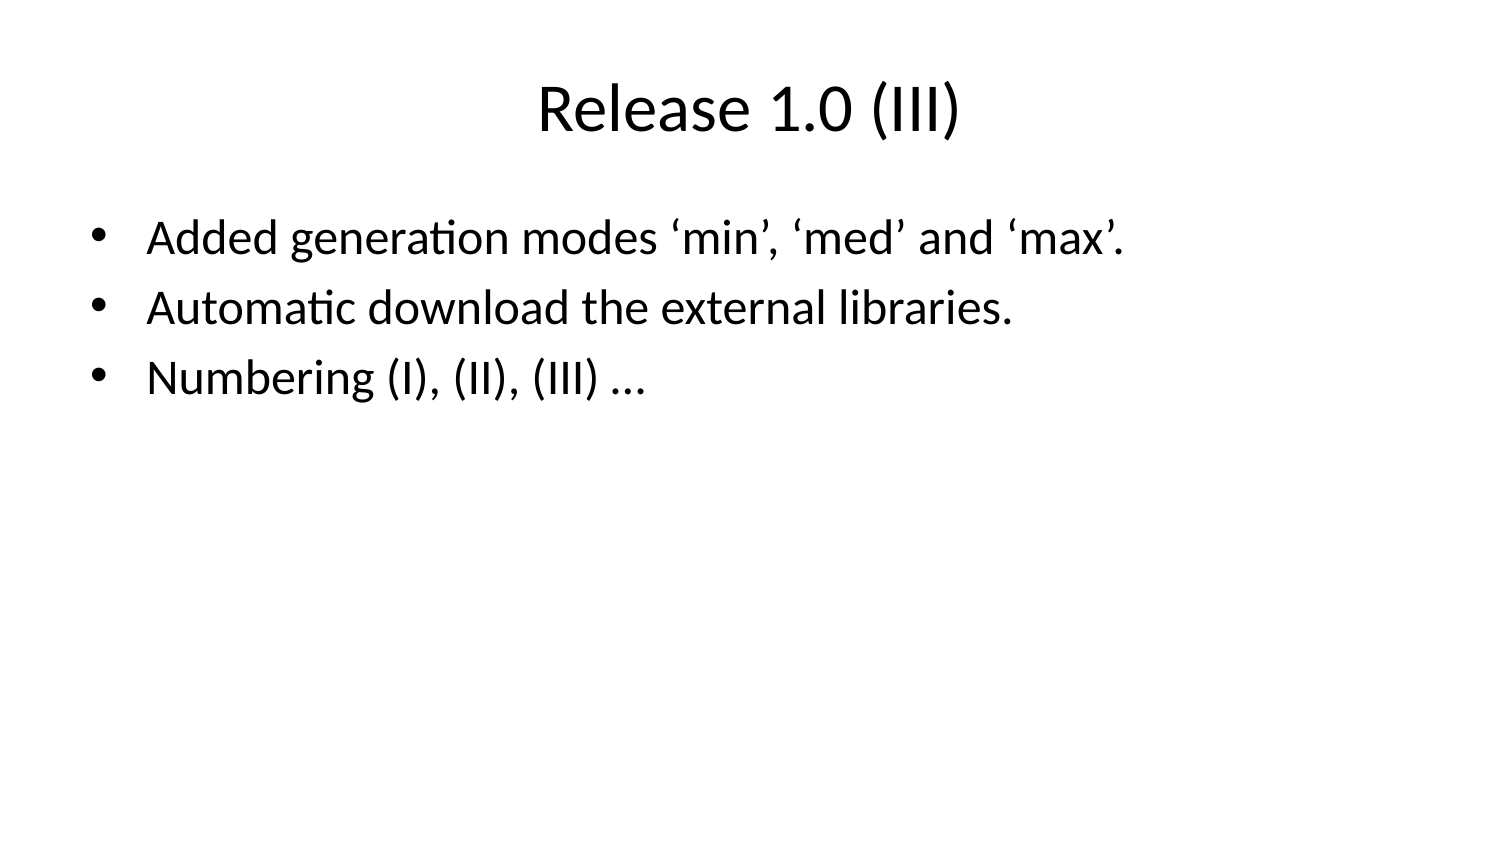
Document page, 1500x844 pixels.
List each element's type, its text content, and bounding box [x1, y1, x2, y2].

title Release 1.0 (III) [75, 33, 1425, 175]
list Added generation modes ‘min’, ‘med’ and ‘max’. Automatic download the external libraries. Numbering (I), (II), (III) … [75, 196, 1425, 754]
